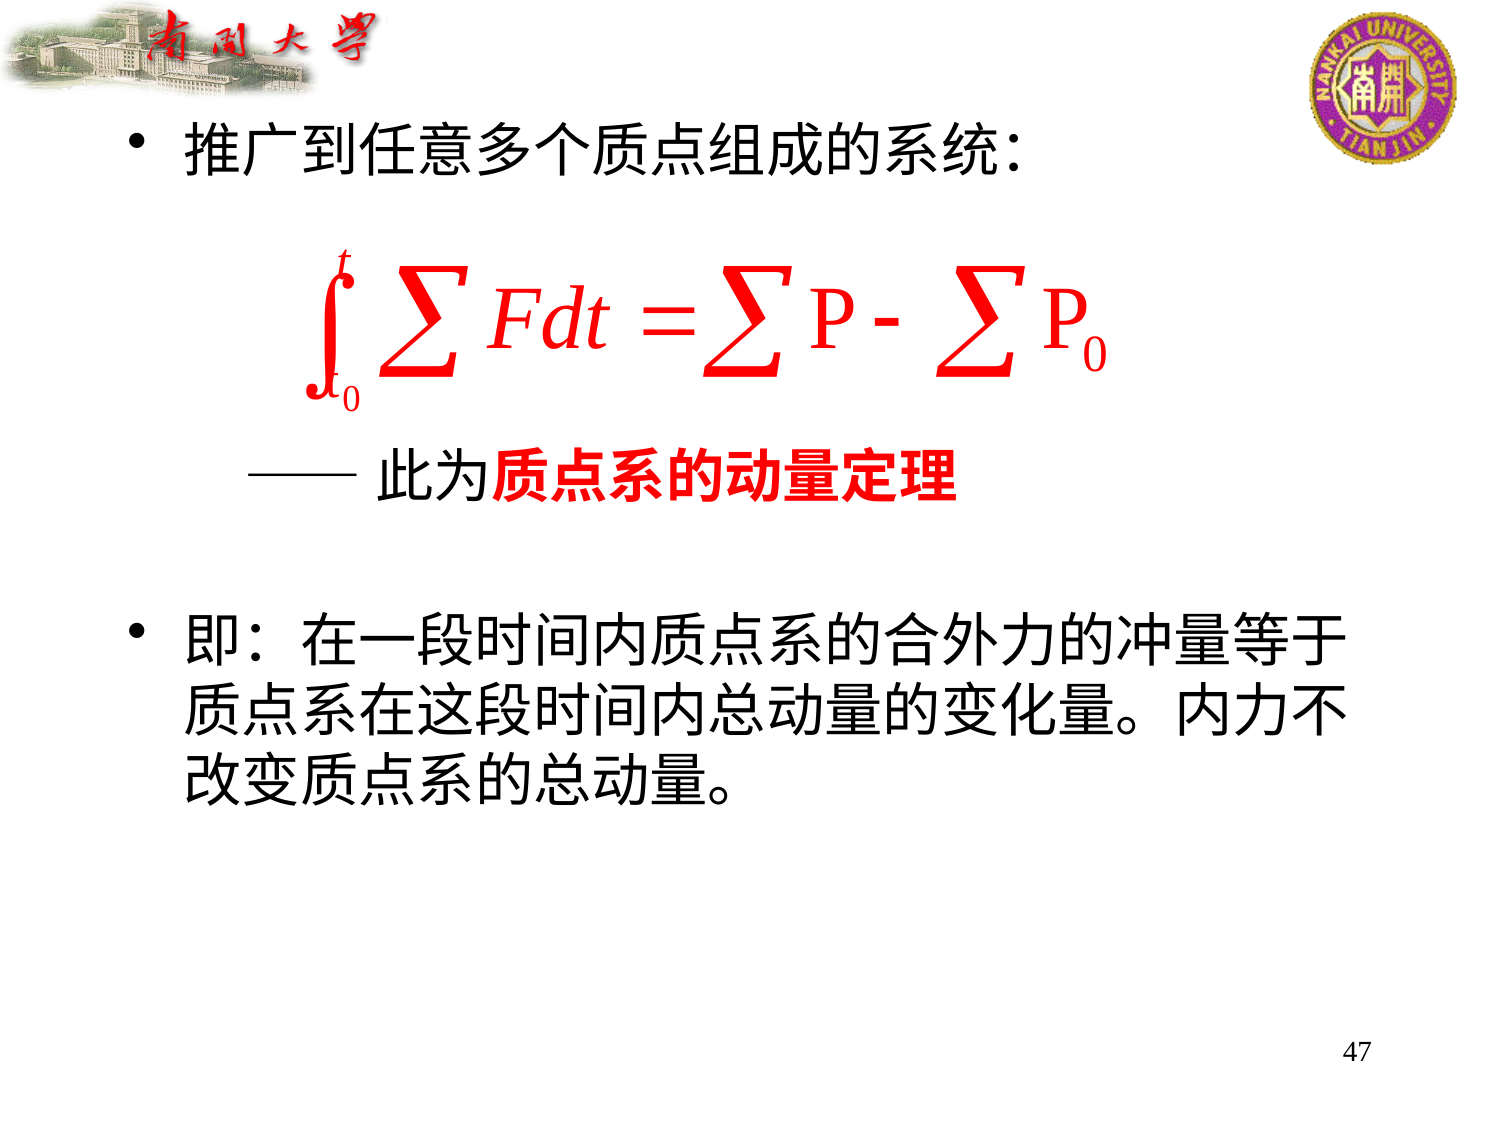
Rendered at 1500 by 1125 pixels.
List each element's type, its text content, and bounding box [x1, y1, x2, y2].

picture [0, 0, 388, 100]
list 推广到任意多个质点组成的系统： ——此为质点系的动量定理 即：在一段时间内质点系的合外力的冲量等于质点系在这段时间内总动量的变化量。内力不改变质点系的总动量。 [112, 105, 1388, 1000]
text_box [277, 219, 1136, 432]
slide_number 47 [1074, 1024, 1388, 1101]
picture [1262, 0, 1500, 178]
